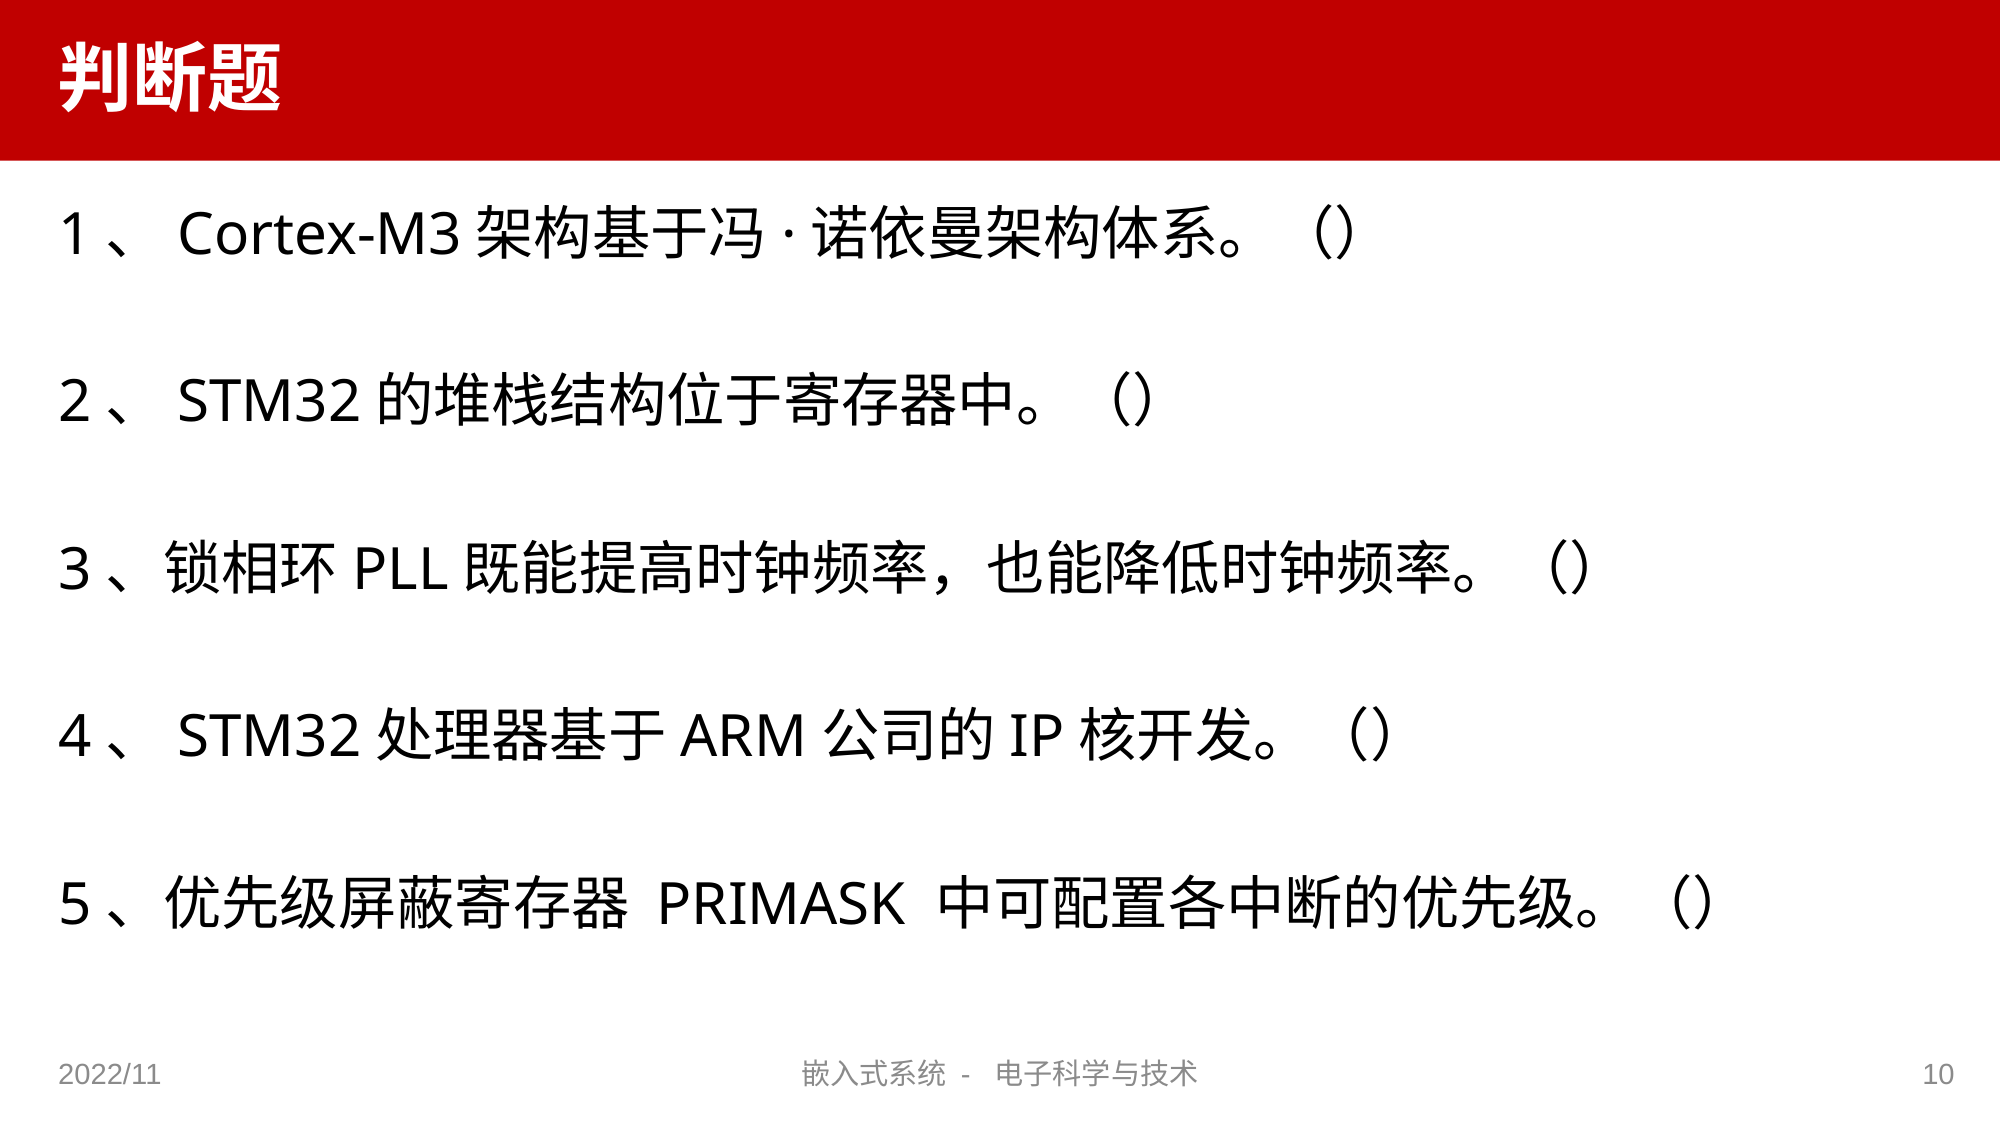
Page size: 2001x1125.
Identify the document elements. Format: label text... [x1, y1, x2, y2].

footer 嵌入式系统 - 电子科学与技术 [662, 1042, 1338, 1103]
title 判断题 [42, 19, 1768, 144]
slide_number 10 [1519, 1042, 1970, 1103]
list 1、Cortex-M3架构基于冯·诺依曼架构体系。（） 2、STM32的堆栈结构位于寄存器中。（） 3、锁相环PLL既能提高时钟频率，也能降低时钟频率。（） 4、STM32处理器基于ARM公司的IP核开发。（） 5、优先级屏蔽寄存器 PRIMASK 中可配置各中断的优先级。（） [43, 196, 1970, 1024]
slide_number 2022/11 [43, 1042, 494, 1103]
